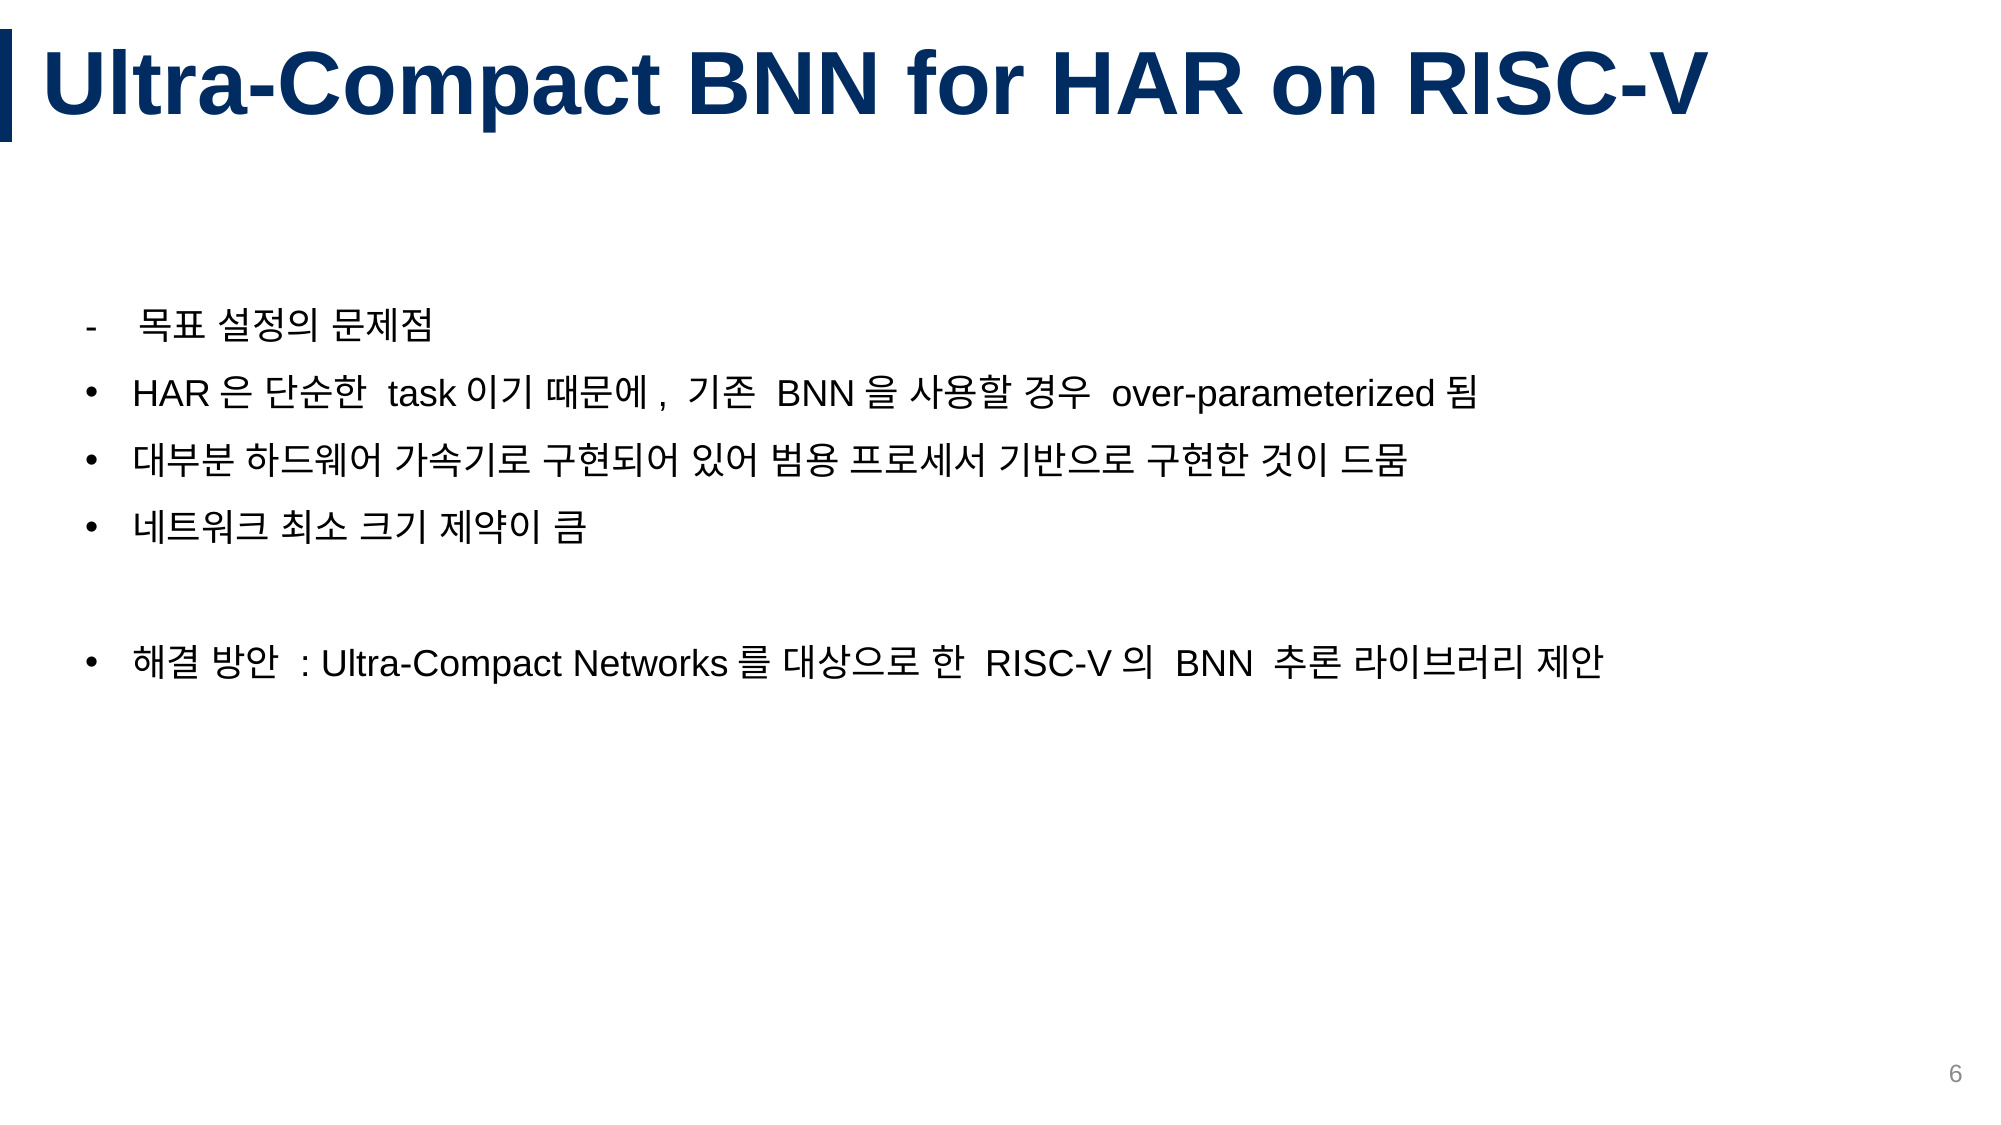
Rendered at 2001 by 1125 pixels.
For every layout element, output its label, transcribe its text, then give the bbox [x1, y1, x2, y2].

slide_number 6 [1527, 1042, 1978, 1103]
text_box - 목표 설정의 문제점 HAR은 단순한 task이기 때문에, 기존 BNN을 사용할 경우 over-parameterized됨 대부분 하드웨어 가속기로 구현되어 있어 범용 프로세서 기반으로 구현한 것이 드뭄 네트워크 최소 크기 제약이 큼 해결 방안 : Ultra-Compact Networks를 대상으로 한 RISC-V의 BNN 추론 라이브러리 제안 [70, 271, 1877, 692]
title Ultra-Compact BNN for HAR on RISC-V [27, 28, 2000, 142]
